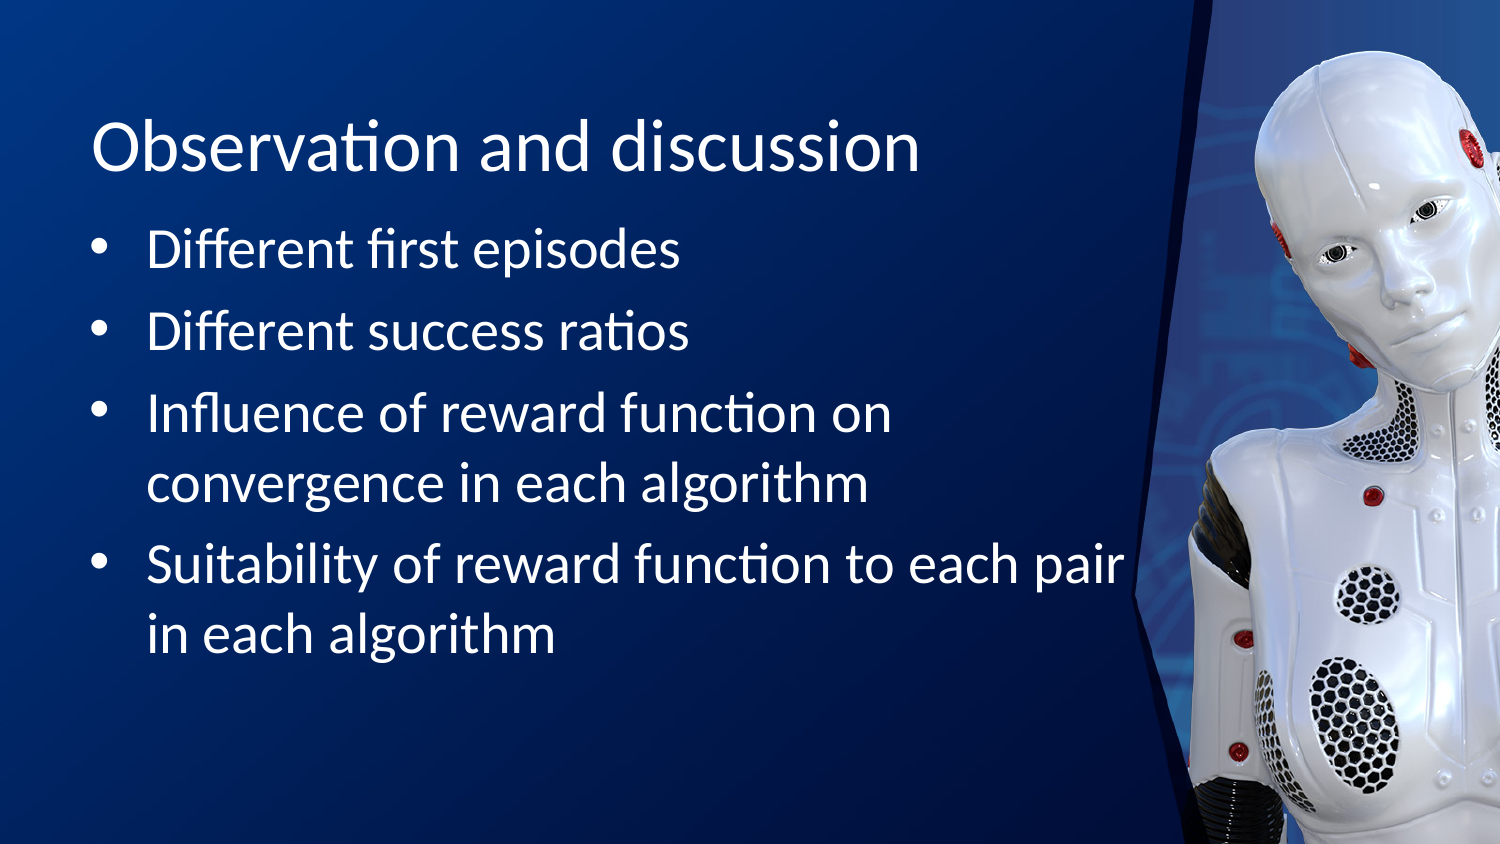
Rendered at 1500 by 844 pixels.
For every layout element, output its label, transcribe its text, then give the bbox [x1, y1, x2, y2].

picture [0, 0, 1500, 844]
title Observation and discussion [75, 82, 1154, 202]
list Different first episodes Different success ratios Influence of reward function on convergence in each algorithm Suitability of reward function to each pair in each algorithm [74, 202, 1157, 779]
